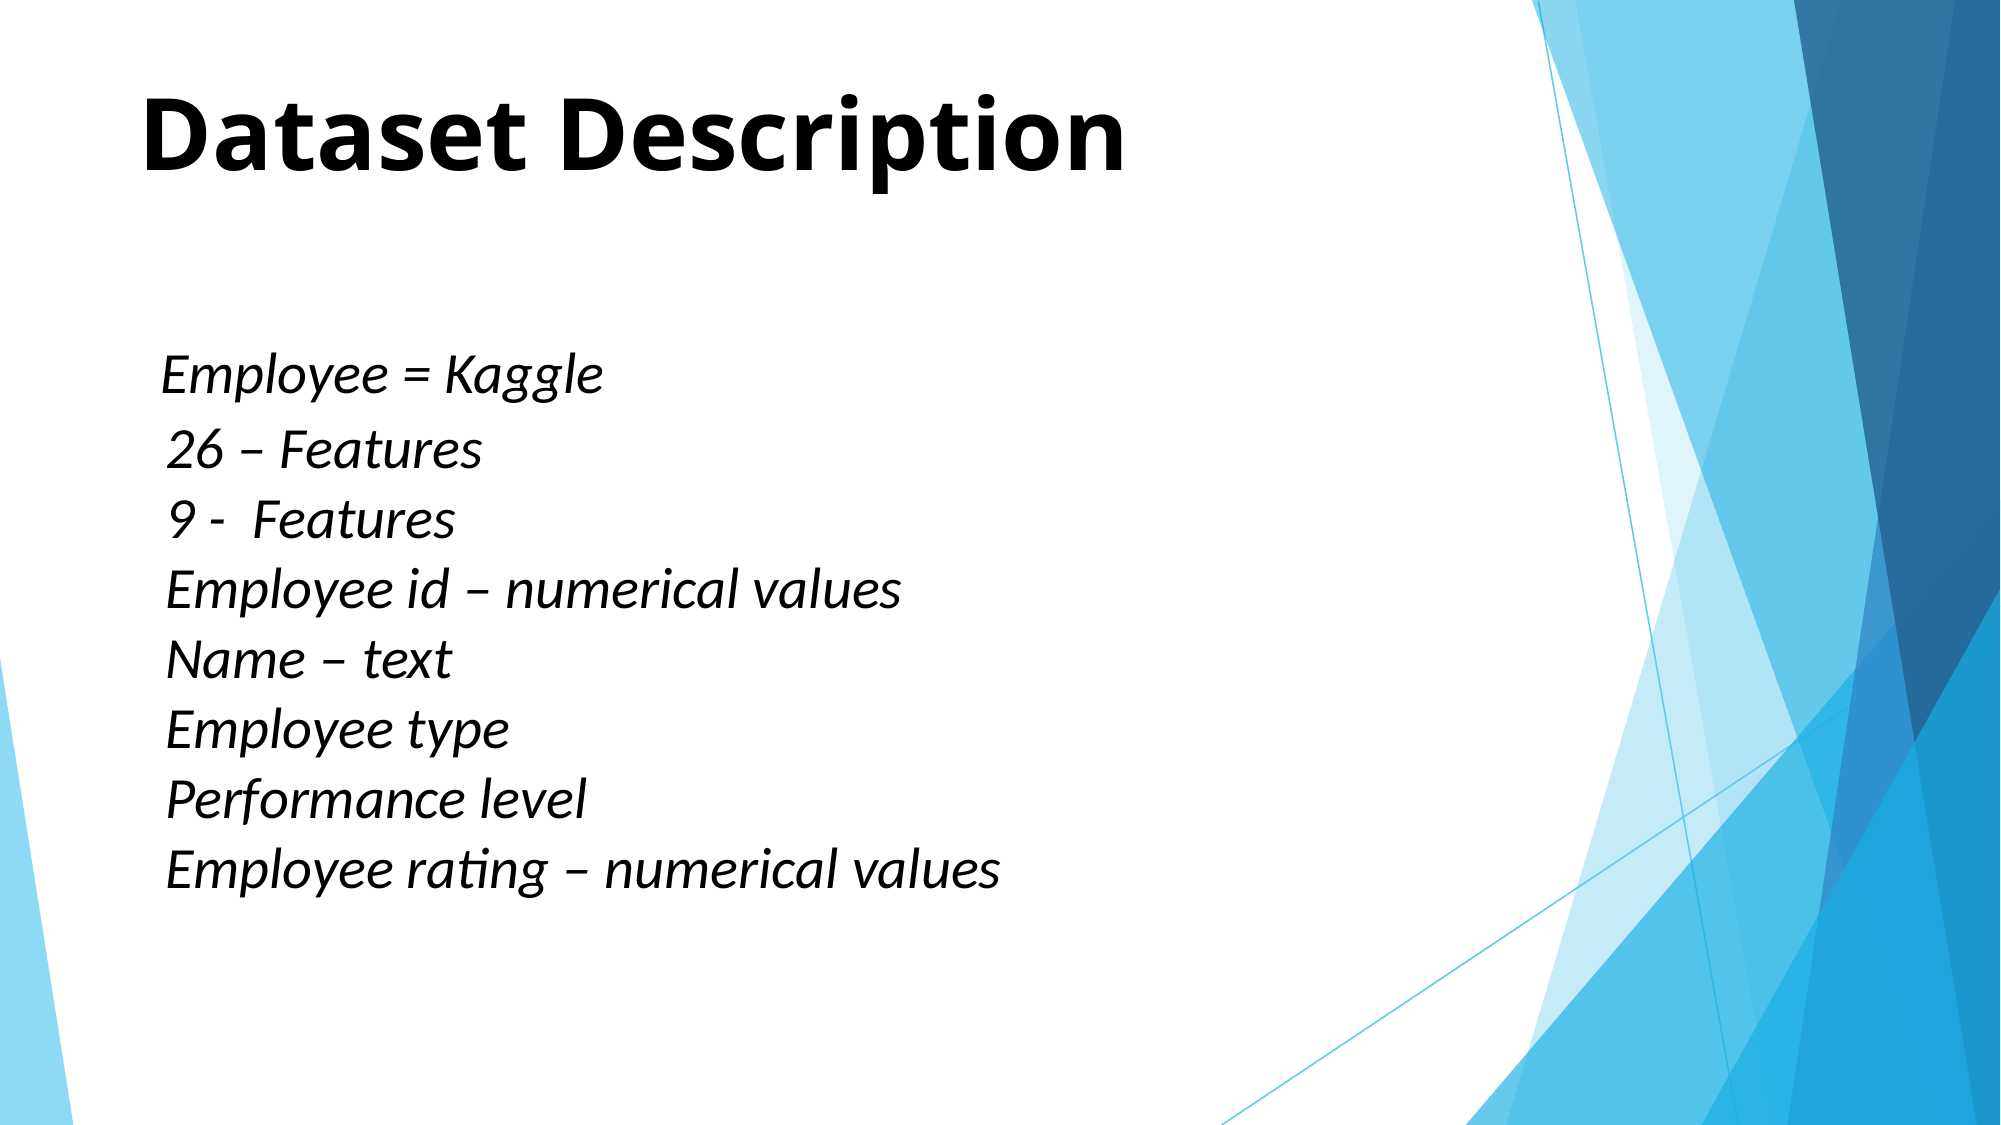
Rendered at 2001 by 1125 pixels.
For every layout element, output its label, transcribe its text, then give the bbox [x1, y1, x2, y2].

title Dataset Description Employee = Kaggle 26 – Features 9 - Features Employee id – numerical values Name – text Employee type Performance level Employee rating – numerical values [123, 62, 1877, 1024]
